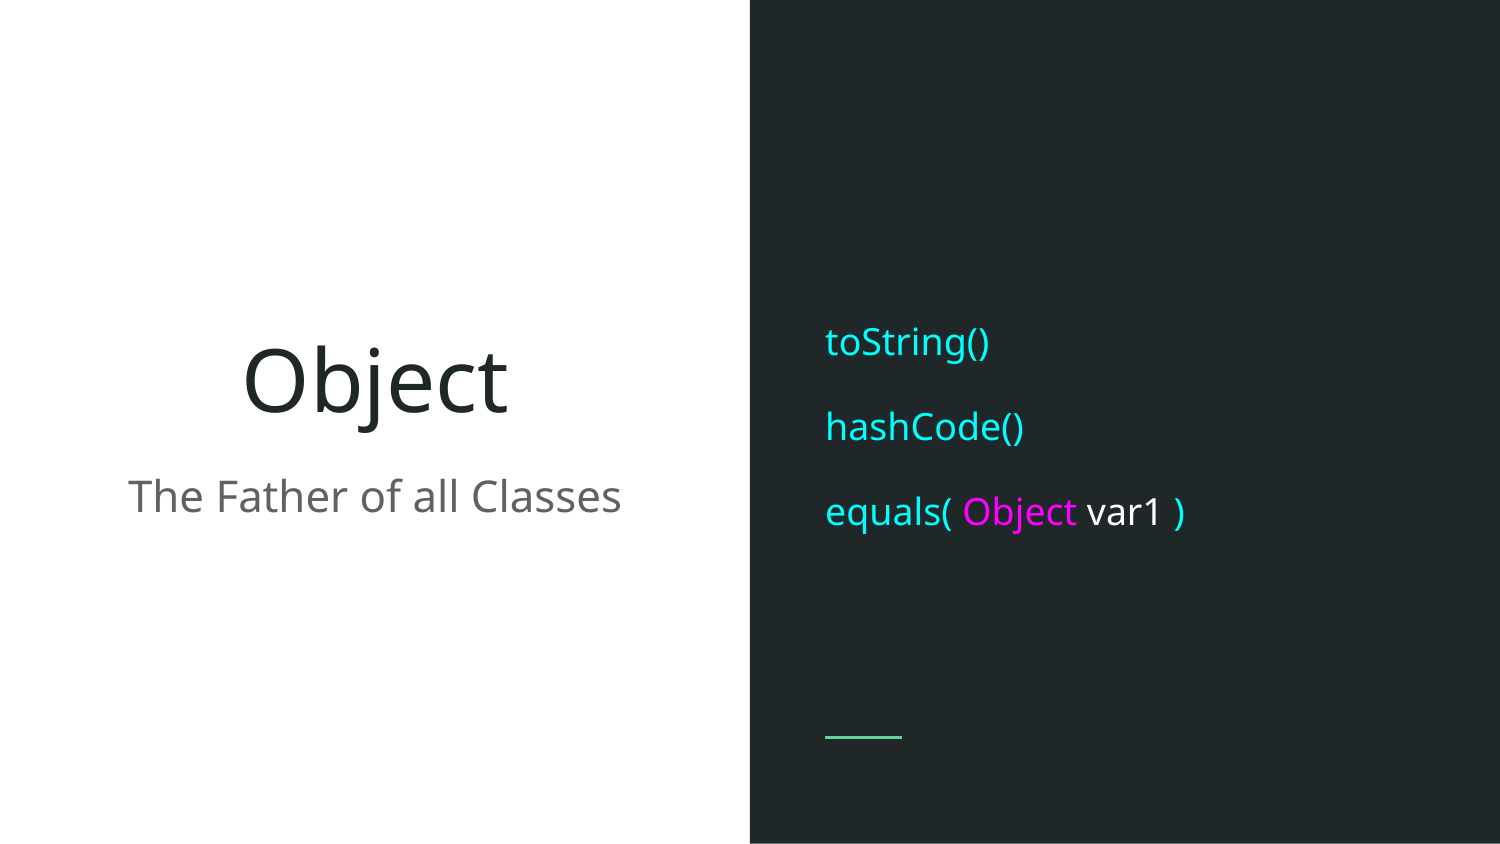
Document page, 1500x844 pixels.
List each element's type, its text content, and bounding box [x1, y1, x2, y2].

list toString() hashCode() equals( Object var1 ) [810, 118, 1440, 725]
title Object [43, 197, 708, 446]
subtitle The Father of all Classes [43, 454, 708, 675]
